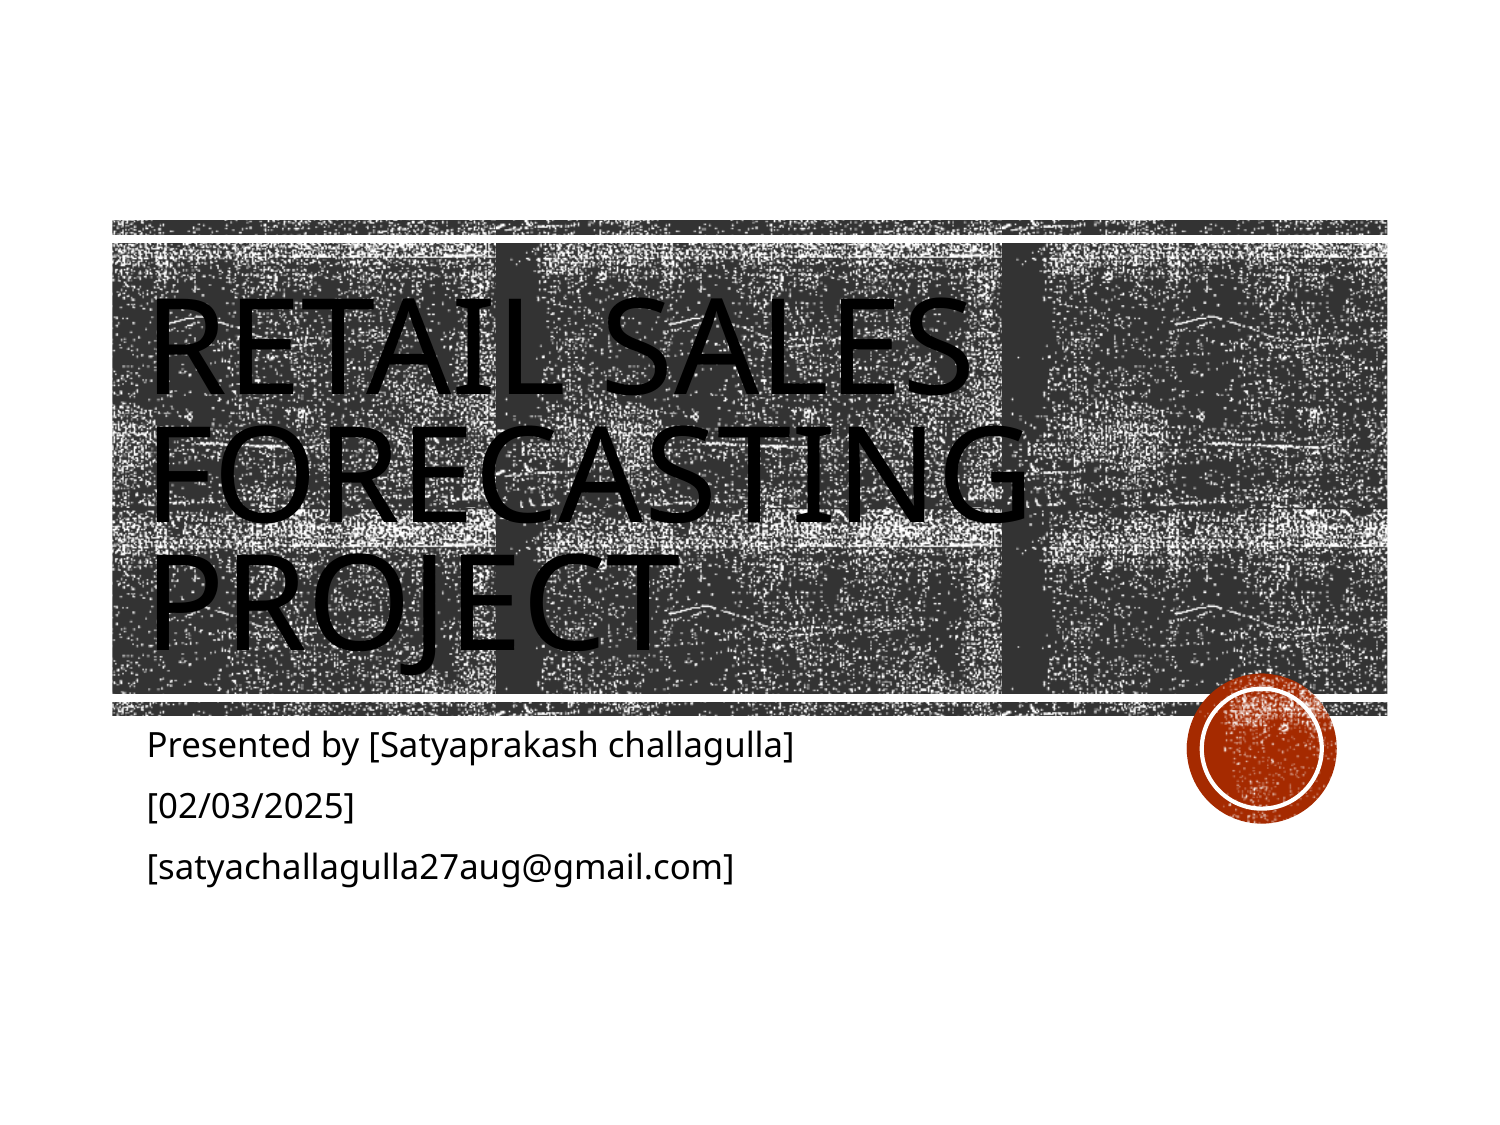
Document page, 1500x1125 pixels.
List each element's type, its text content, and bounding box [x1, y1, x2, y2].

subtitle Presented by [Satyaprakash challagulla] [02/03/2025] [satyachallagulla27aug@gmail.com] [131, 720, 1103, 896]
title Retail Sales Forecasting Project [129, 234, 1375, 733]
